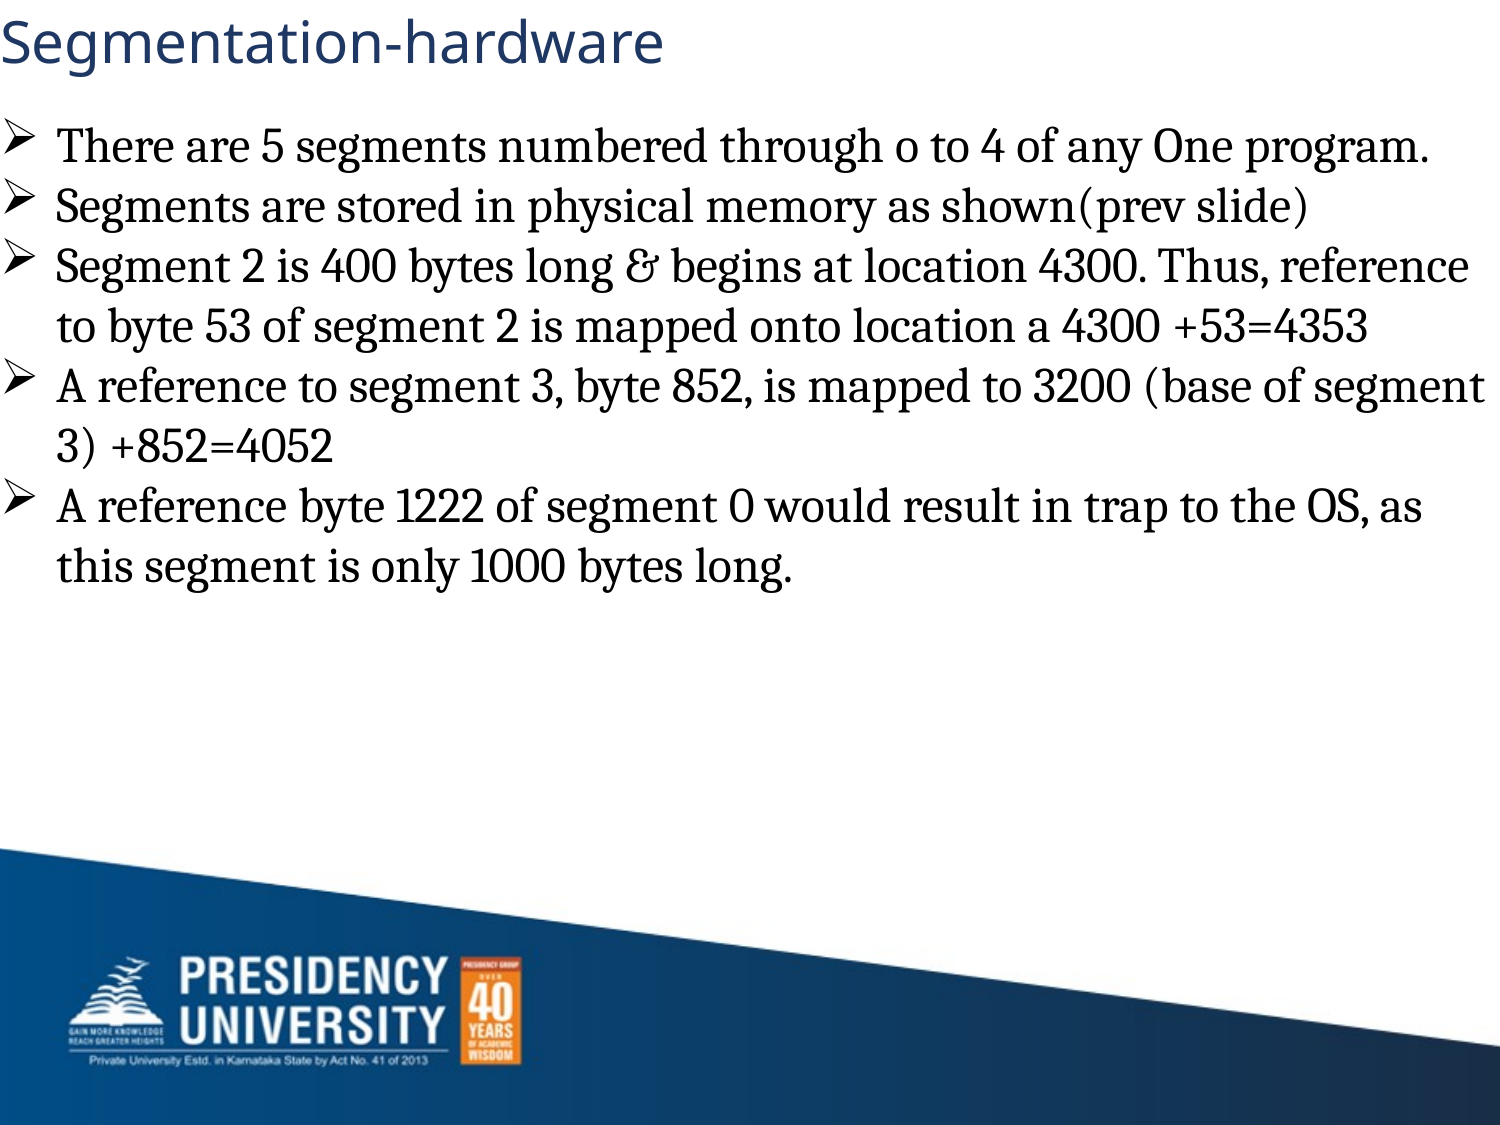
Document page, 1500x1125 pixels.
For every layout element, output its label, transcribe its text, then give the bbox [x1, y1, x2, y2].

list There are 5 segments numbered through o to 4 of any One program. Segments are stored in physical memory as shown(prev slide) Segment 2 is 400 bytes long & begins at location 4300. Thus, reference to byte 53 of segment 2 is mapped onto location a 4300 +53=4353 A reference to segment 3, byte 852, is mapped to 3200 (base of segment 3) +852=4052 A reference byte 1222 of segment 0 would result in trap to the OS, as this segment is only 1000 bytes long. [0, 112, 1500, 855]
title Segmentation-hardware [0, 5, 1500, 76]
picture [0, 855, 1500, 1125]
